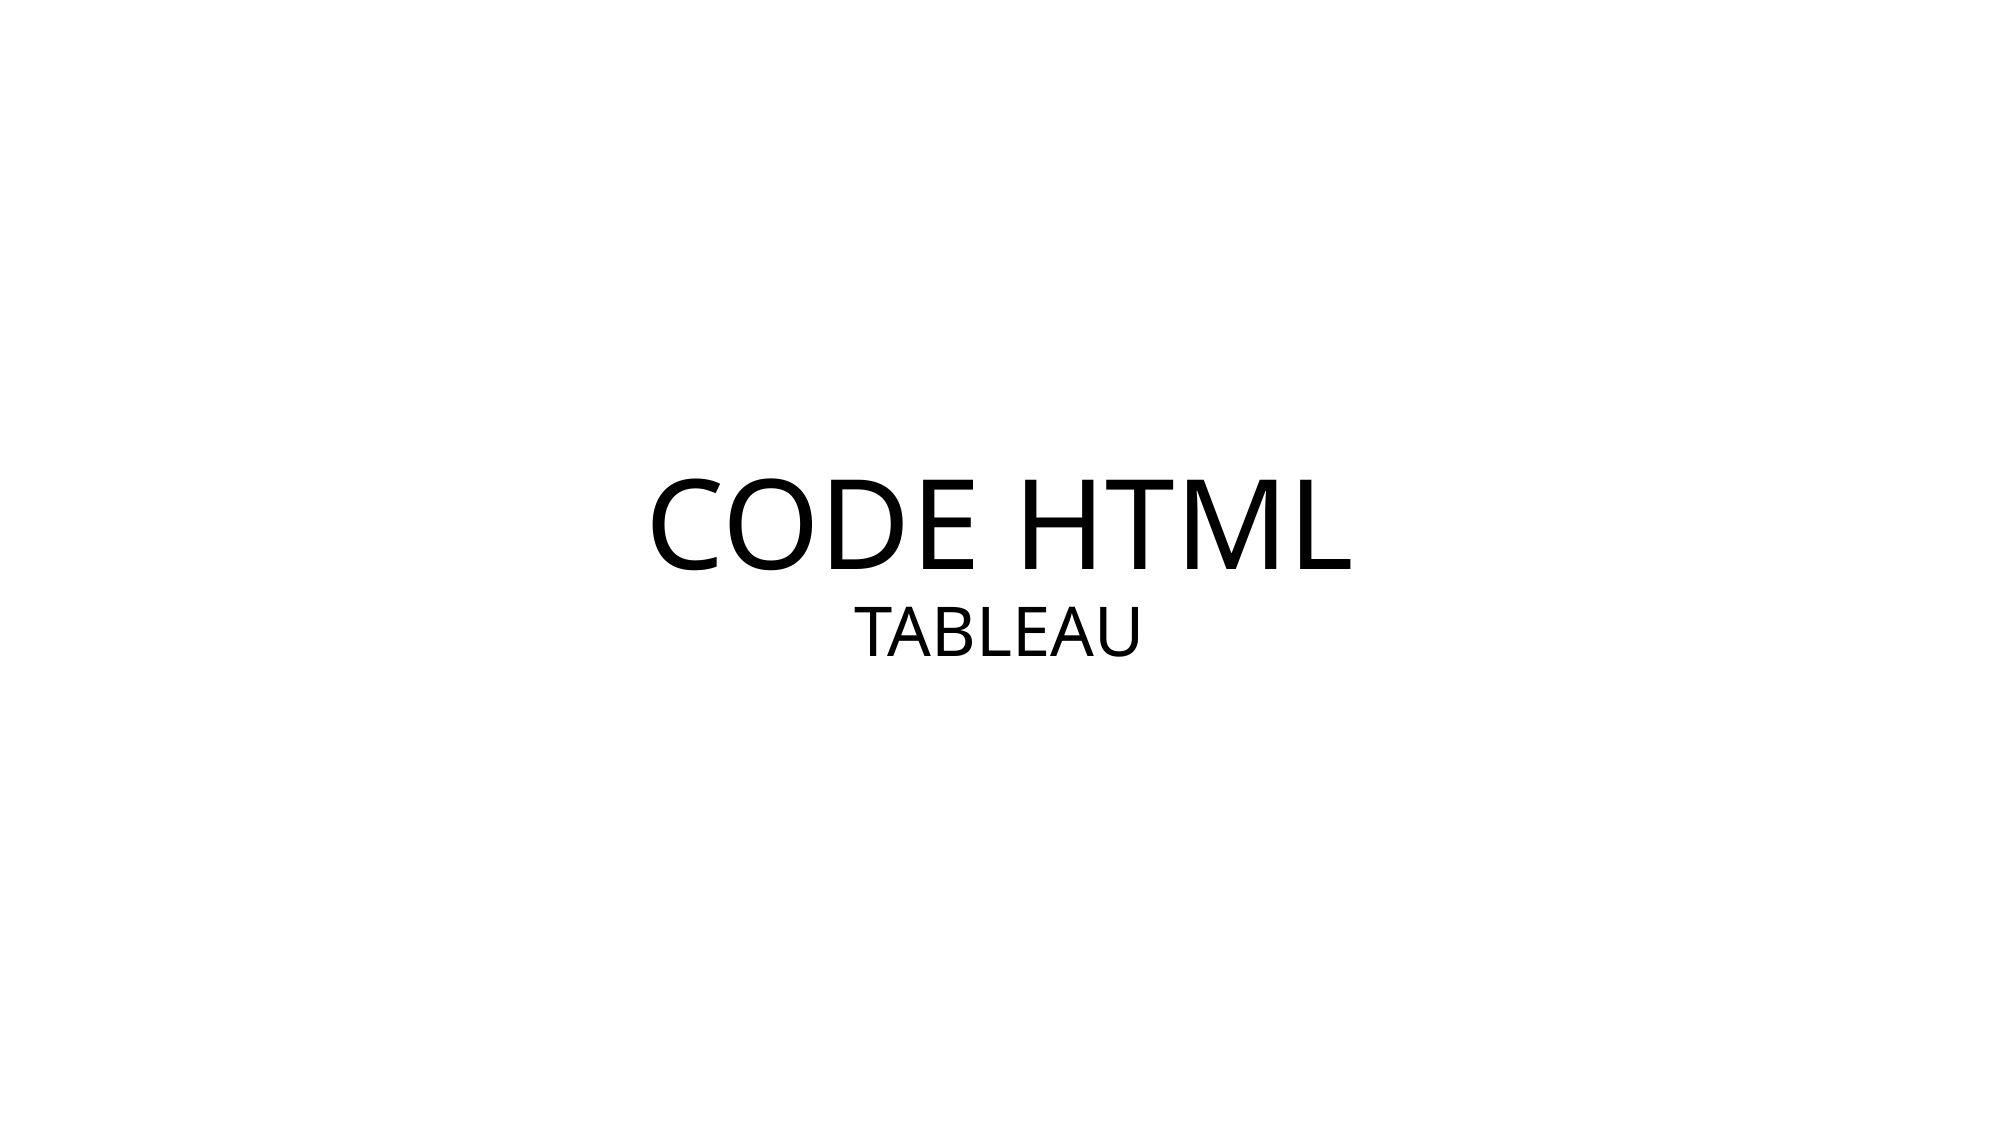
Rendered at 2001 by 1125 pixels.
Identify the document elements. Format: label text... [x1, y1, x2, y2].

title CODE HTML TABLEAU [137, 453, 1863, 680]
